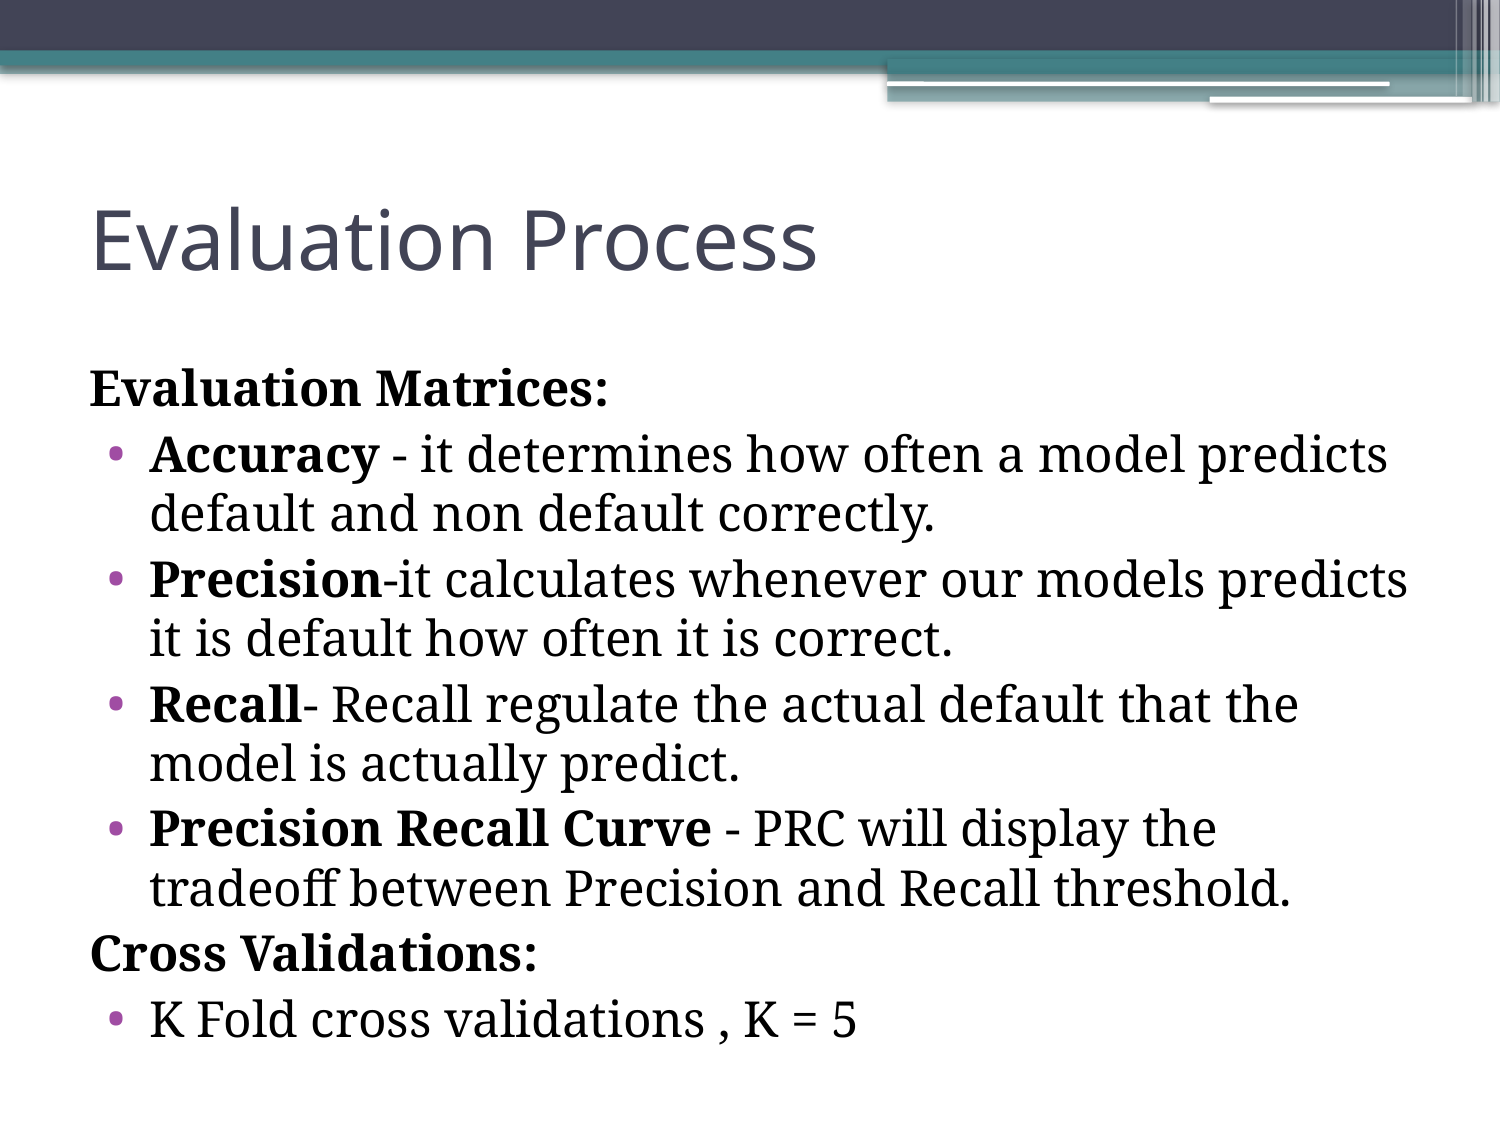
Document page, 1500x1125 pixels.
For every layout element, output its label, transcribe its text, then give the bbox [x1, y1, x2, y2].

title Evaluation Process [75, 149, 1425, 325]
list Evaluation Matrices: Accuracy - it determines how often a model predicts default and non default correctly. Precision-it calculates whenever our models predicts it is default how often it is correct. Recall- Recall regulate the actual default that the model is actually predict. Precision Recall Curve - PRC will display the tradeoff between Precision and Recall threshold. Cross Validations: K Fold cross validations , K = 5 [75, 350, 1425, 1060]
